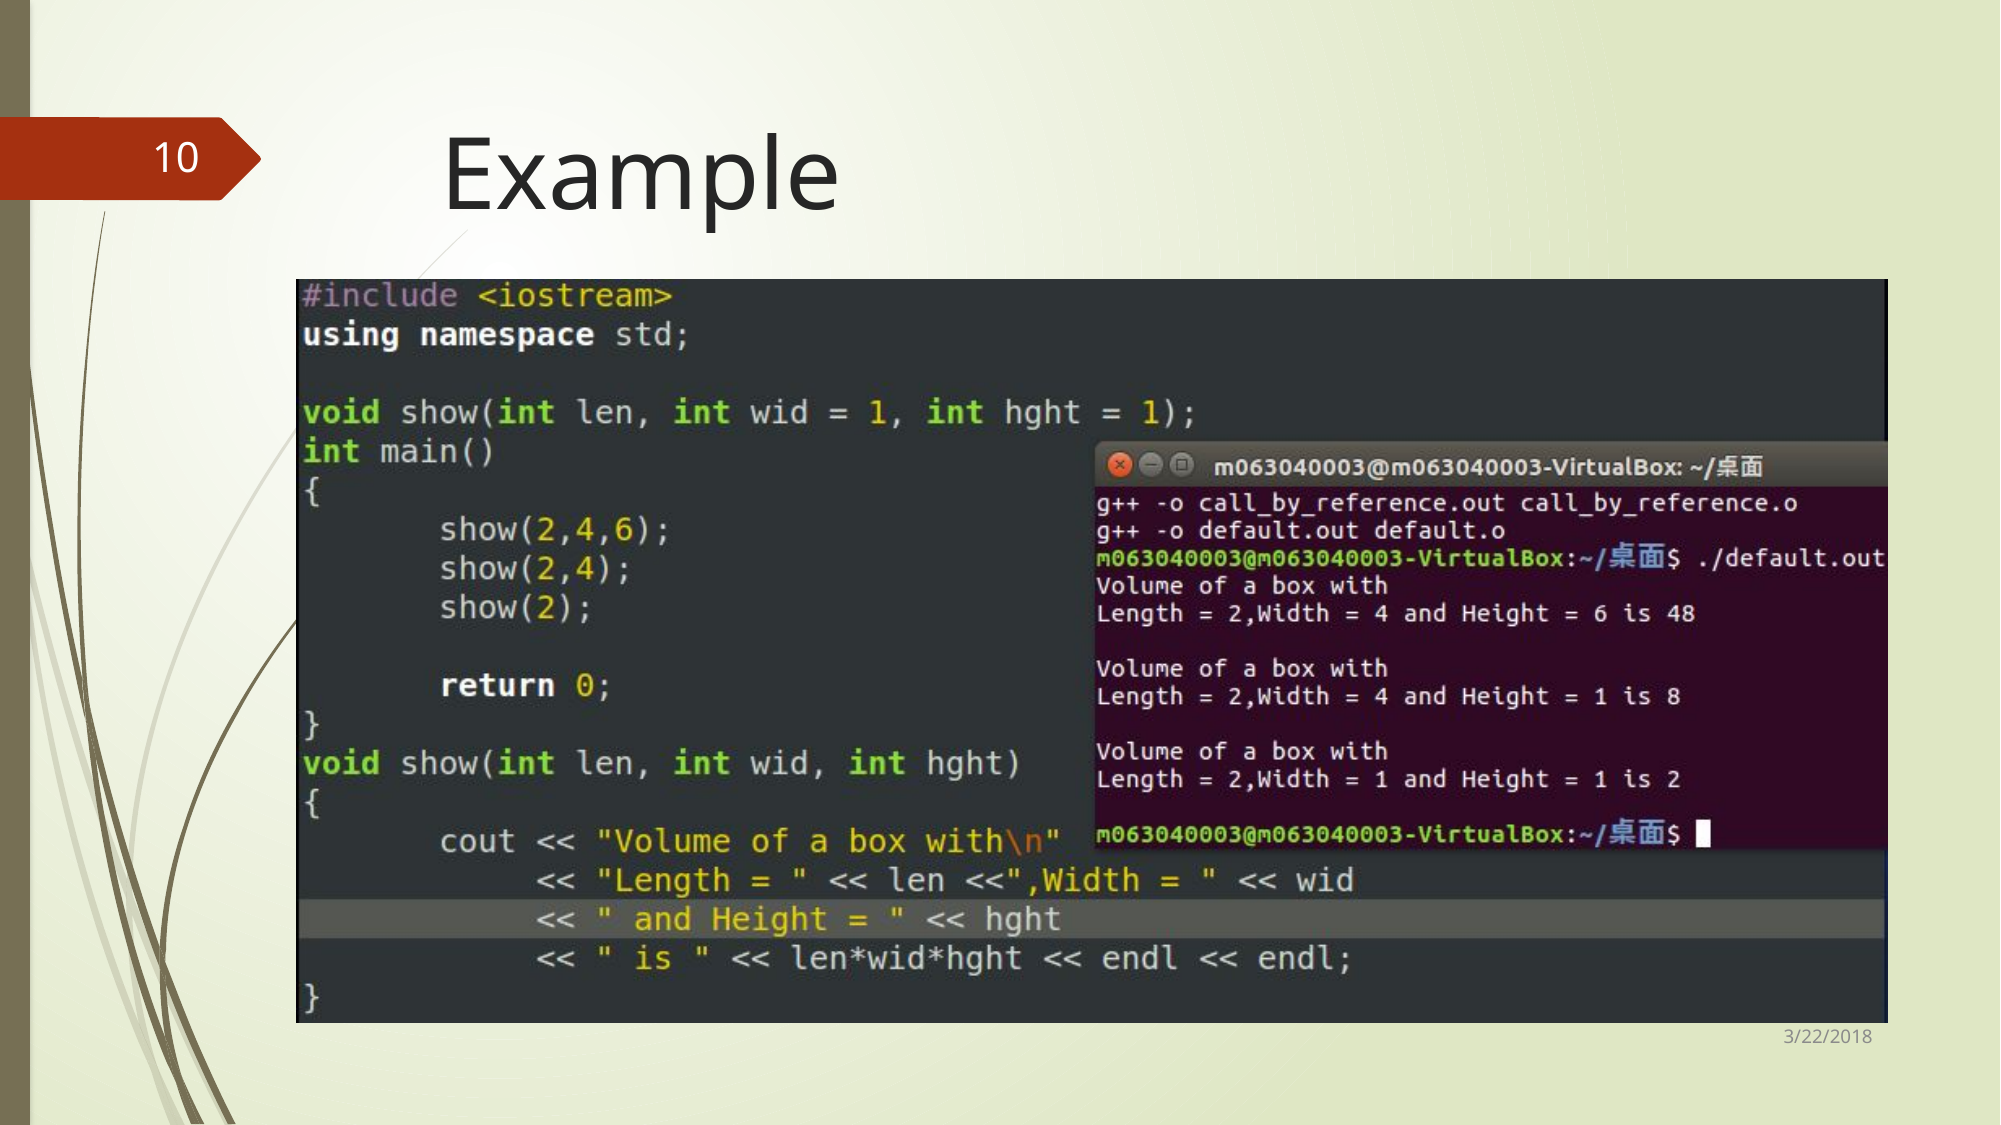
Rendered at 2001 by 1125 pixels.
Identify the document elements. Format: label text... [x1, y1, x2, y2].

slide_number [1699, 1032, 1888, 1067]
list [296, 278, 1888, 1023]
slide_number 10 [87, 129, 216, 190]
title Example [425, 102, 1888, 278]
